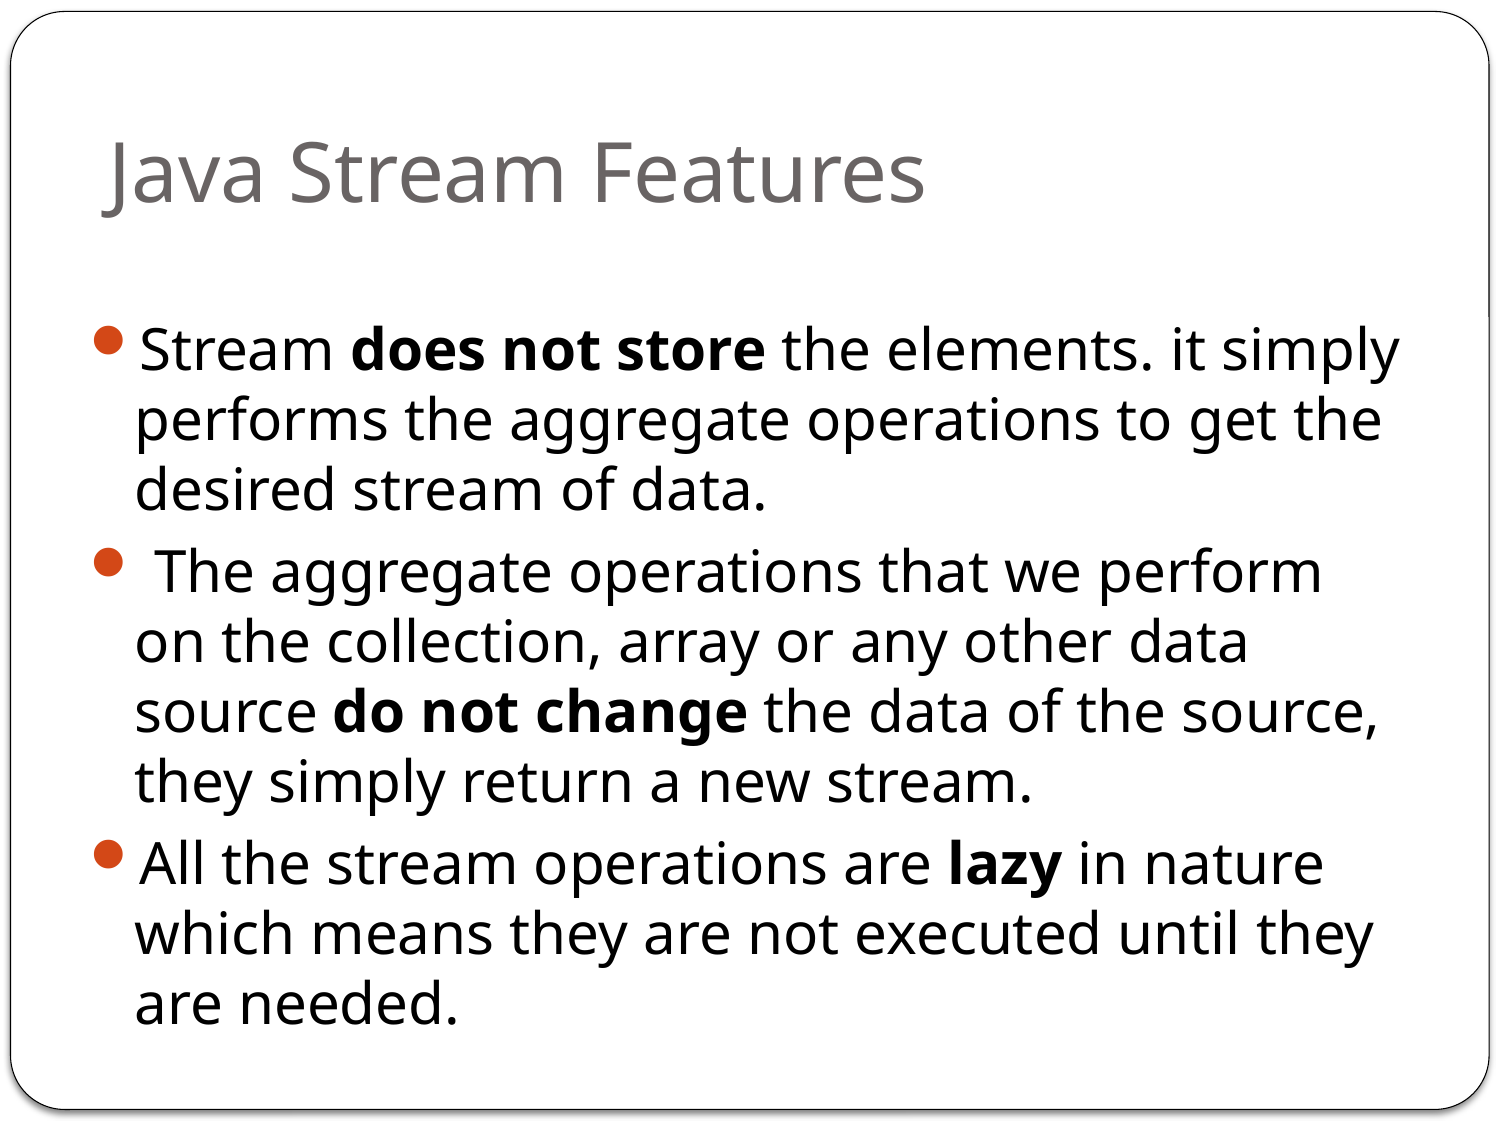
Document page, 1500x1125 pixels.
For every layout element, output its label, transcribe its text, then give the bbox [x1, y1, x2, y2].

title Java Stream Features [93, 45, 1425, 222]
list Stream does not store the elements. it simply performs the aggregate operations to get the desired stream of data. The aggregate operations that we perform on the collection, array or any other data source do not change the data of the source, they simply return a new stream. All the stream operations are lazy in nature which means they are not executed until they are needed. [75, 222, 1425, 1005]
